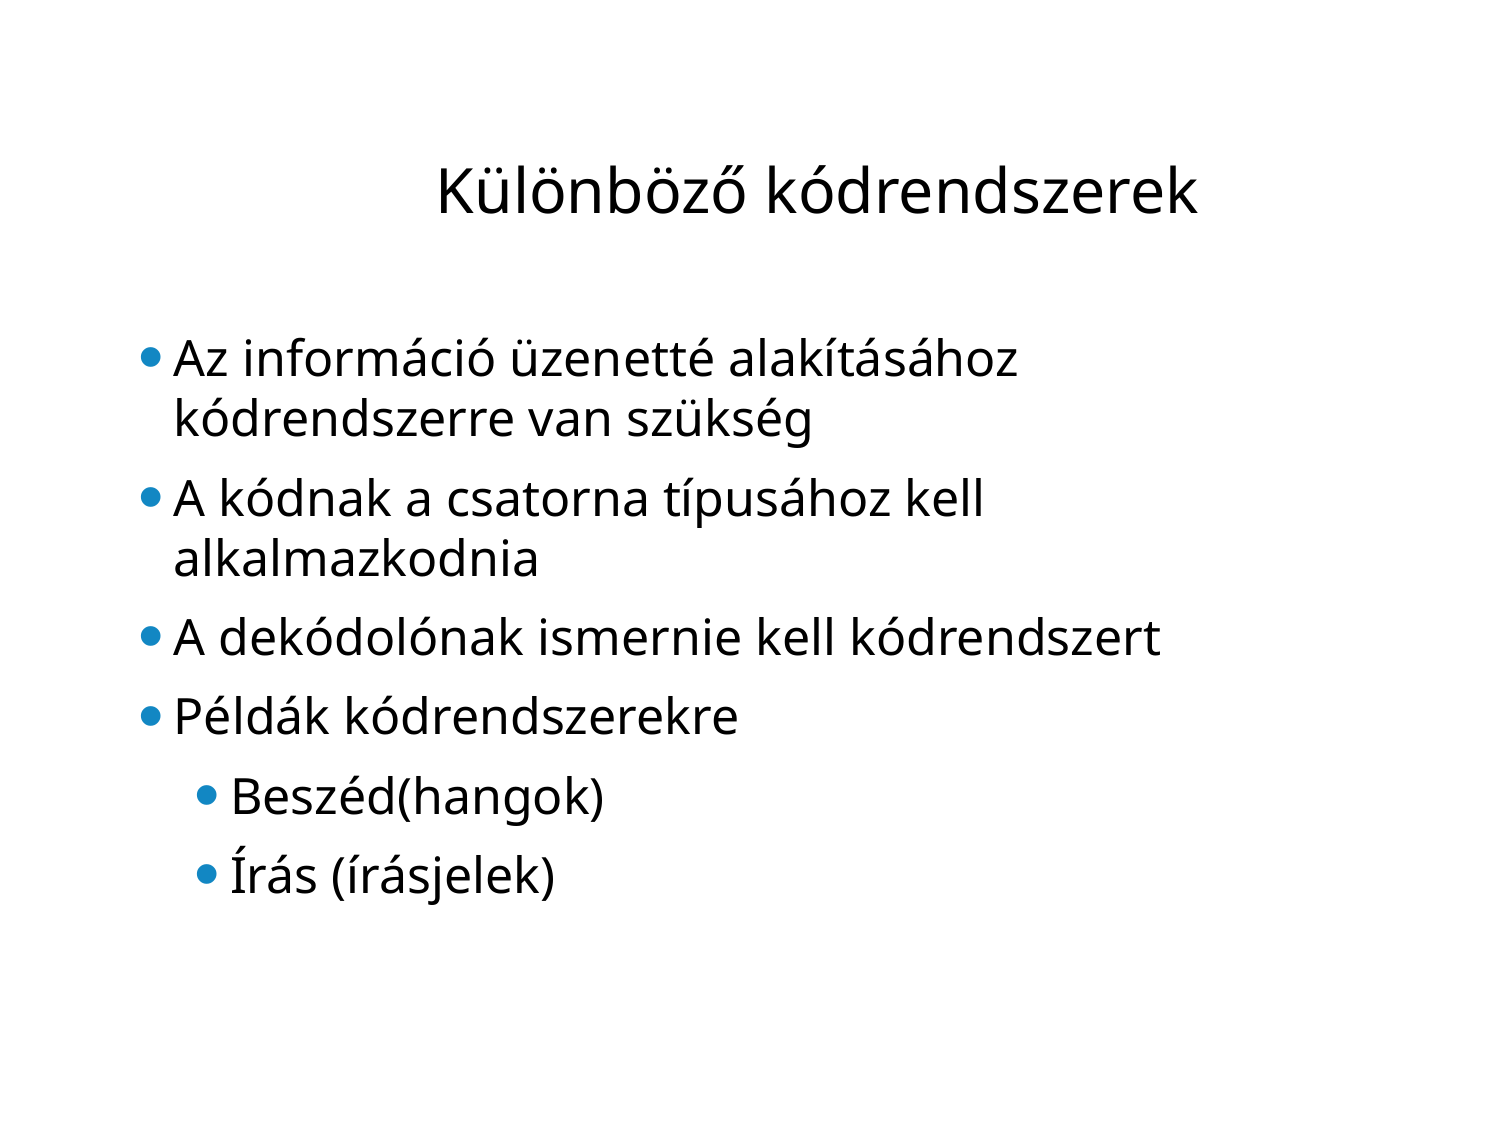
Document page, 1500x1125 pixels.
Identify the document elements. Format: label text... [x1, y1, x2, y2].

title Különböző kódrendszerek [201, 93, 1435, 285]
list Az információ üzenetté alakításához kódrendszerre van szükség A kódnak a csatorna típusához kell alkalmazkodnia A dekódolónak ismernie kell kódrendszert Példák kódrendszerekre Beszéd(hangok) Írás (írásjelek) [123, 274, 1357, 1019]
